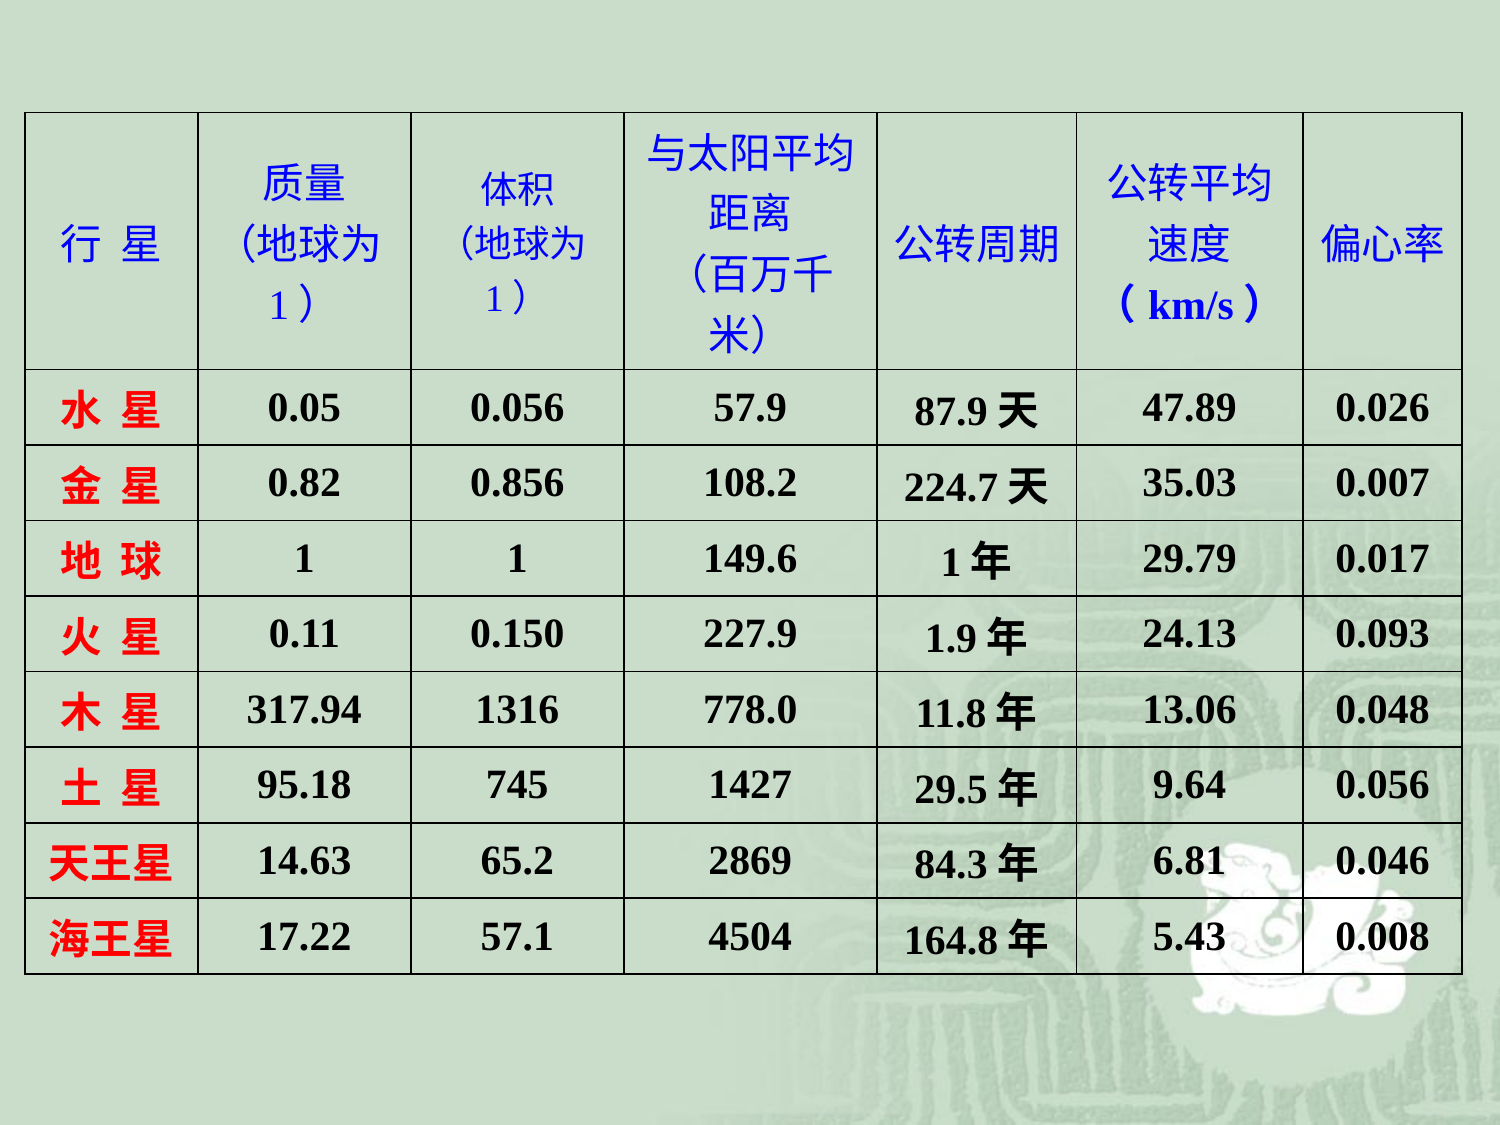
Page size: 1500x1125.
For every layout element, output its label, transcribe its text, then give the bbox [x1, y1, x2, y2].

table_cell 9.64 [1077, 748, 1302, 822]
table_cell 0.008 [1304, 899, 1461, 973]
table_cell 金 星 [26, 446, 197, 520]
table_cell 6.81 [1077, 824, 1302, 897]
table_cell 1 [412, 521, 623, 595]
table_cell 108.2 [625, 446, 876, 520]
table_cell 火 星 [26, 597, 197, 671]
table_cell 0.05 [199, 370, 410, 444]
table_cell 95.18 [199, 748, 410, 822]
table_cell 164.8年 [878, 899, 1076, 973]
table_cell 1.9年 [878, 597, 1076, 671]
table_header 质量 （地球为1） [199, 113, 410, 369]
table_cell 224.7天 [878, 446, 1076, 520]
table_cell 29.5年 [878, 748, 1076, 822]
table_cell 土 星 [26, 748, 197, 822]
table_cell 0.056 [412, 370, 623, 444]
table_cell 11.8年 [878, 672, 1076, 746]
table_cell 木 星 [26, 672, 197, 746]
table_header 与太阳平均距离 （百万千米） [625, 113, 876, 369]
table_cell 0.048 [1304, 672, 1461, 746]
table_cell 0.026 [1304, 370, 1461, 444]
table_cell 57.9 [625, 370, 876, 444]
table_cell 海王星 [26, 899, 197, 973]
table_cell 1427 [625, 748, 876, 822]
table_cell 0.856 [412, 446, 623, 520]
table_cell 0.017 [1304, 521, 1461, 595]
table_cell 2869 [625, 824, 876, 897]
table_cell 57.1 [412, 899, 623, 973]
picture [0, 0, 1500, 1125]
table_header 偏心率 [1304, 113, 1461, 369]
table_cell 17.22 [199, 899, 410, 973]
table_header 公转平均速度 （km/s） [1077, 113, 1302, 369]
table_cell 65.2 [412, 824, 623, 897]
table_cell 天王星 [26, 824, 197, 897]
table_header 行 星 [26, 113, 197, 369]
table_cell 47.89 [1077, 370, 1302, 444]
table_cell 0.046 [1304, 824, 1461, 897]
table_cell 地 球 [26, 521, 197, 595]
table_cell 0.150 [412, 597, 623, 671]
table_cell 0.007 [1304, 446, 1461, 520]
table_cell 149.6 [625, 521, 876, 595]
table_cell 1316 [412, 672, 623, 746]
table_cell 1年 [878, 521, 1076, 595]
table_cell 227.9 [625, 597, 876, 671]
table_header 体积 （地球为1） [412, 113, 623, 369]
table_cell 745 [412, 748, 623, 822]
table_cell 0.82 [199, 446, 410, 520]
table_cell 1 [199, 521, 410, 595]
table_cell 5.43 [1077, 899, 1302, 973]
table_cell 29.79 [1077, 521, 1302, 595]
table_cell 13.06 [1077, 672, 1302, 746]
table_cell 0.11 [199, 597, 410, 671]
table_header 公转周期 [878, 113, 1076, 369]
table_cell 水 星 [26, 370, 197, 444]
table_cell 87.9天 [878, 370, 1076, 444]
table_cell 84.3年 [878, 824, 1076, 897]
table_cell 35.03 [1077, 446, 1302, 520]
table_cell 24.13 [1077, 597, 1302, 671]
table_cell 317.94 [199, 672, 410, 746]
table_cell 14.63 [199, 824, 410, 897]
table_cell 0.093 [1304, 597, 1461, 671]
table_cell 4504 [625, 899, 876, 973]
table_cell 0.056 [1304, 748, 1461, 822]
table_cell 778.0 [625, 672, 876, 746]
